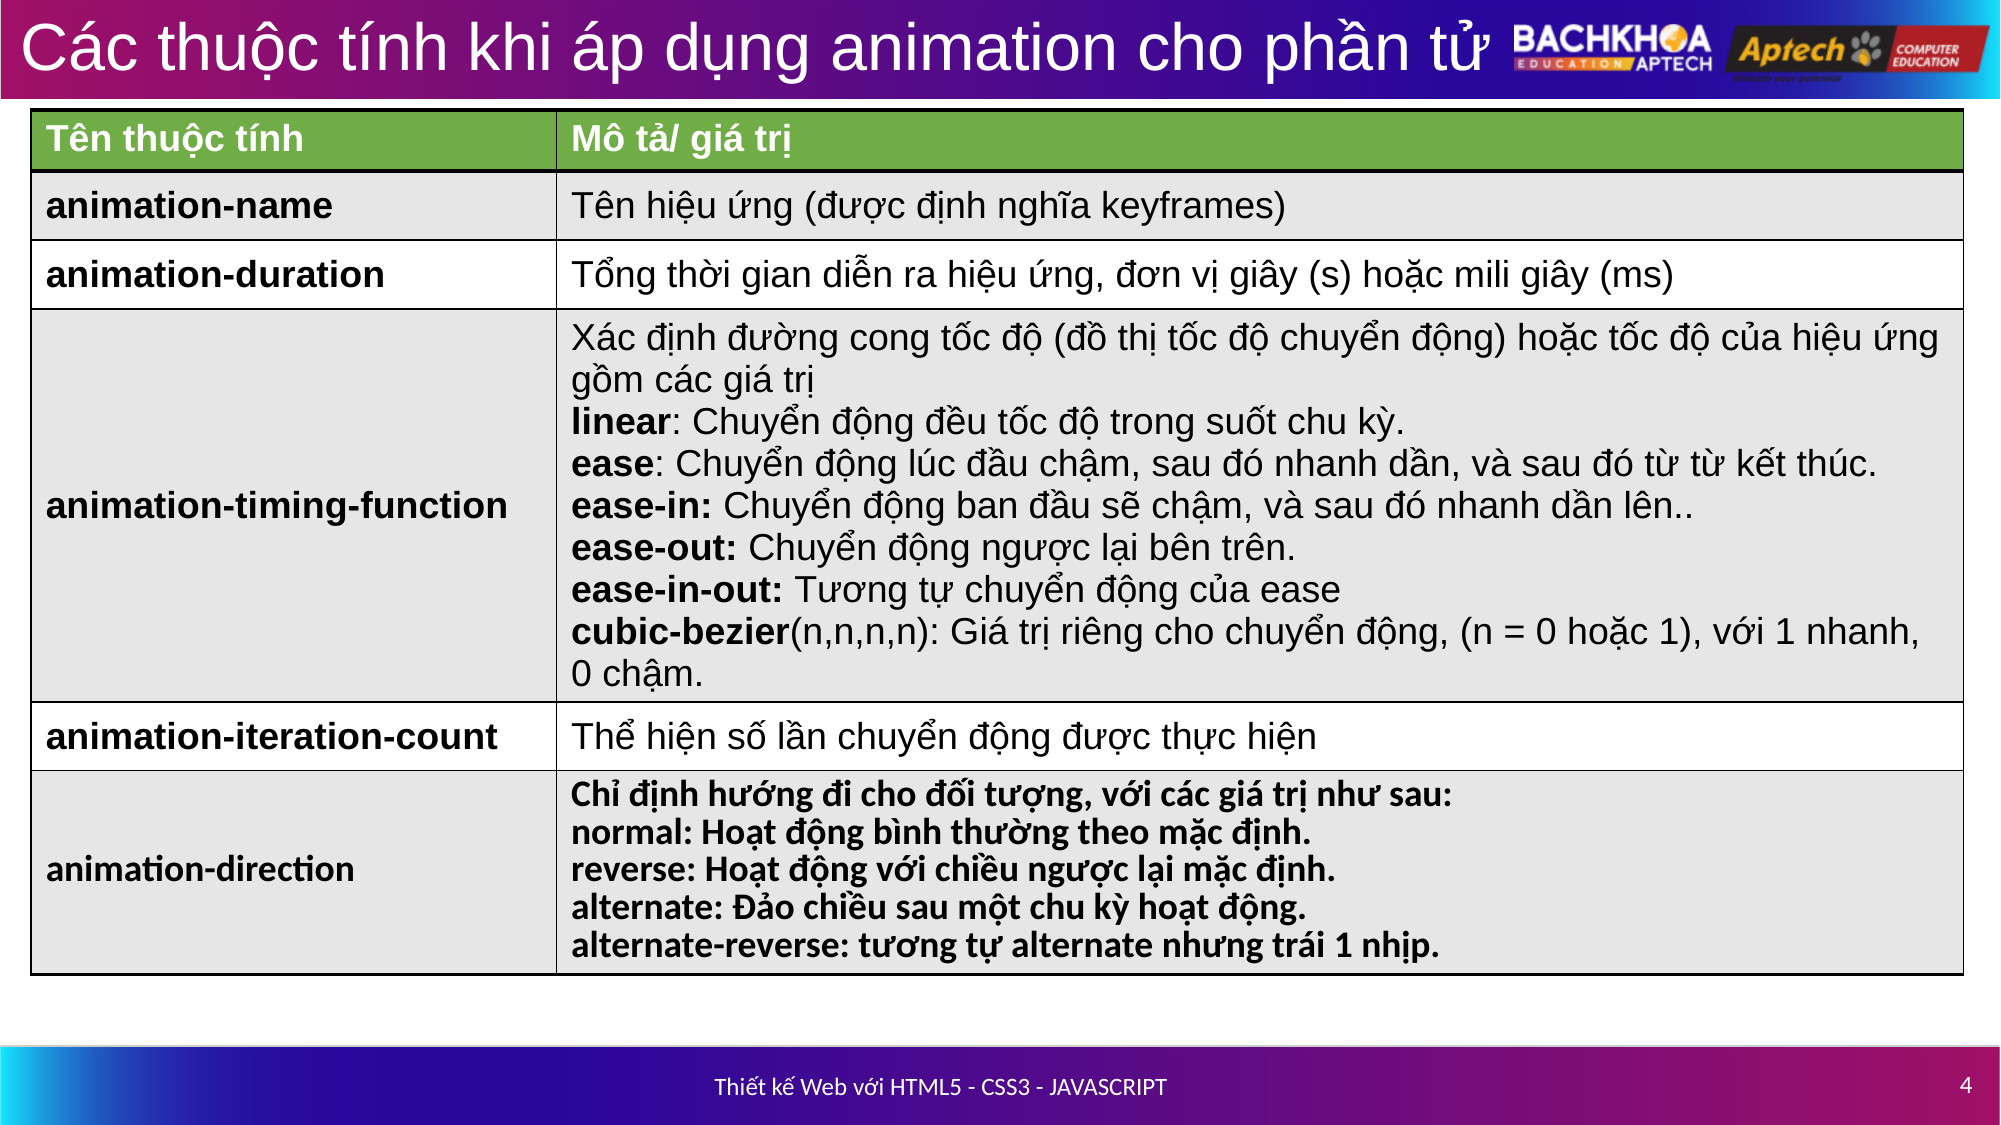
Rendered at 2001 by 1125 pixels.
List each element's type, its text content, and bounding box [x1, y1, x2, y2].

table_cell animation-name [32, 173, 556, 239]
footer Thiết kế Web với HTML5 - CSS3 - JAVASCRIPT [17, 1055, 1865, 1116]
table_cell Tên hiệu ứng (được định nghĩa keyframes) [557, 173, 1963, 239]
picture [0, 1045, 2000, 1125]
table_cell Chỉ định hướng đi cho đối tượng, với các giá trị như sau: normal: Hoạt động bình thường theo mặc định. reverse: Hoạt động với chiều ngược lại mặc định. alternate: Đảo chiều sau một chu kỳ hoạt động. alternate-reverse: tương tự alternate nhưng trái 1 nhịp. [557, 771, 1963, 973]
table_cell Xác định đường cong tốc độ (đồ thị tốc độ chuyển động) hoặc tốc độ của hiệu ứng gồm các giá trị linear: Chuyển động đều tốc độ trong suốt chu kỳ. ease: Chuyển động lúc đầu chậm, sau đó nhanh dần, và sau đó từ từ kết thúc. ease-in: Chuyển động ban đầu sẽ chậm, và sau đó nhanh dần lên.. ease-out: Chuyển động ngược lại bên trên. ease-in-out: Tương tự chuyển động của ease cubic-bezier(n,n,n,n): Giá trị riêng cho chuyển động, (n = 0 hoặc 1), với 1 nhanh, 0 chậm. [557, 310, 1963, 701]
table_cell animation-iteration-count [32, 703, 556, 770]
table_cell animation-timing-function [32, 310, 556, 701]
table_cell animation-duration [32, 241, 556, 308]
title Các thuộc tính khi áp dụng animation cho phần tử [4, 5, 1990, 93]
slide_number ‹#› [1877, 1053, 1988, 1114]
table_header Mô tả/ giá trị [557, 112, 1963, 169]
table_cell Thể hiện số lần chuyển động được thực hiện [557, 703, 1963, 770]
table_cell animation-direction [32, 771, 556, 973]
picture [0, 0, 2001, 99]
table_cell Tổng thời gian diễn ra hiệu ứng, đơn vị giây (s) hoặc mili giây (ms) [557, 241, 1963, 308]
table_header Tên thuộc tính [32, 112, 556, 169]
